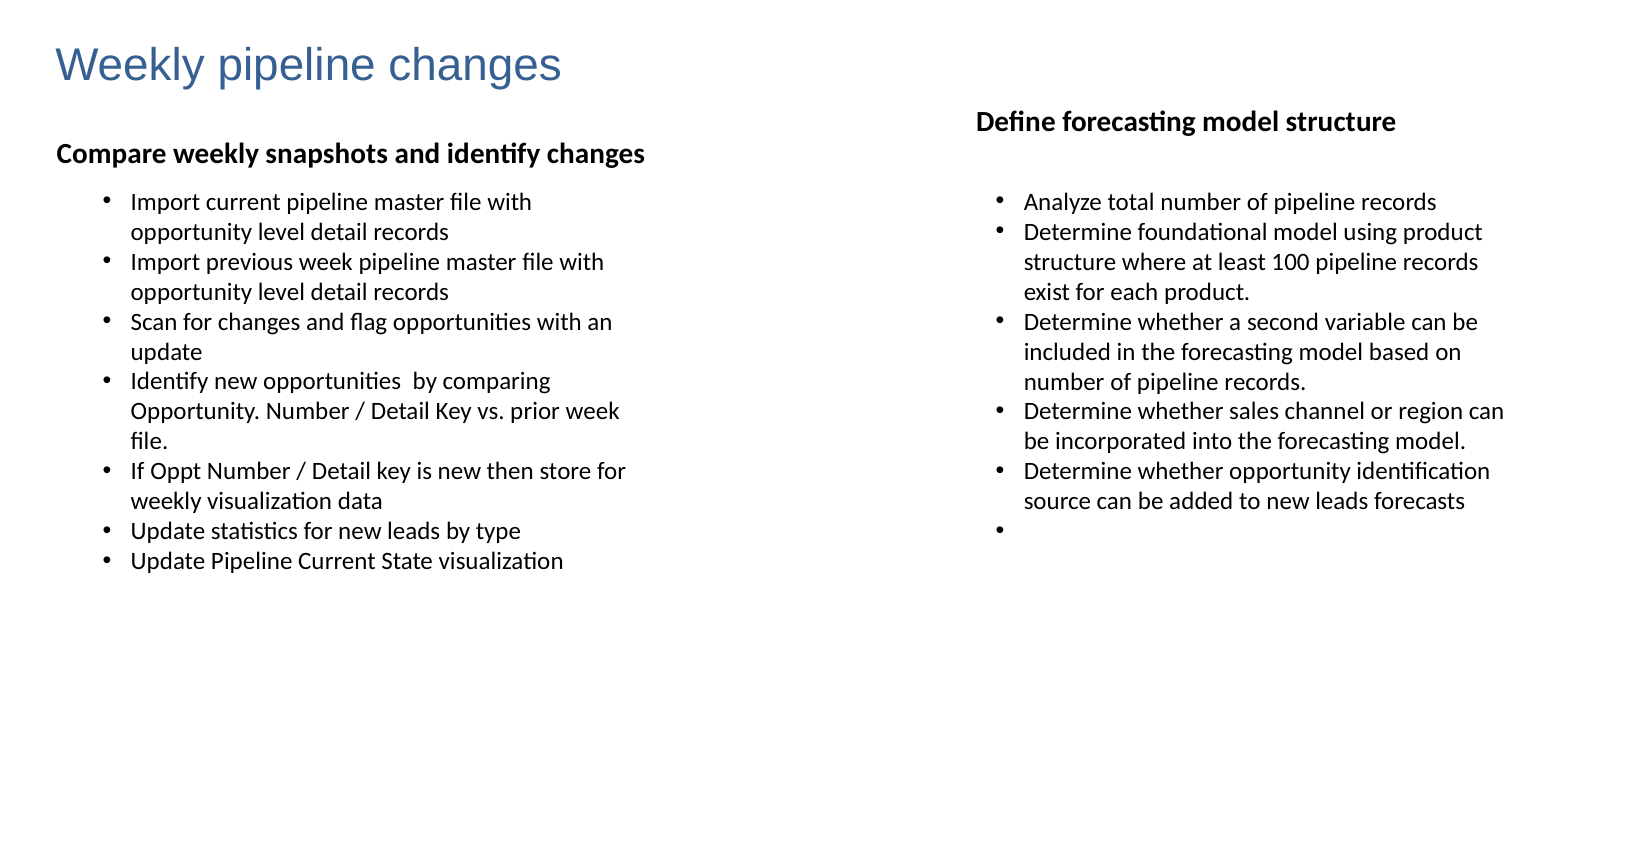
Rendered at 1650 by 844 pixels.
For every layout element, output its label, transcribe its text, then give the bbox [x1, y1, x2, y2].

text_box Import current pipeline master file with opportunity level detail records Import previous week pipeline master file with opportunity level detail records Scan for changes and flag opportunities with an update Identify new opportunities by comparing Opportunity. Number / Detail Key vs. prior week file. If Oppt Number / Detail key is new then store for weekly visualization data Update statistics for new leads by type Update Pipeline Current State visualization [87, 177, 670, 612]
text_box Compare weekly snapshots and identify changes [41, 127, 668, 178]
text_box Weekly pipeline changes [40, 28, 1032, 96]
text_box Analyze total number of pipeline records Determine foundational model using product structure where at least 100 pipeline records exist for each product. Determine whether a second variable can be included in the forecasting model based on number of pipeline records. Determine whether sales channel or region can be incorporated into the forecasting model. Determine whether opportunity identification source can be added to new leads forecasts [980, 177, 1523, 582]
text_box Define forecasting model structure [961, 95, 1412, 146]
